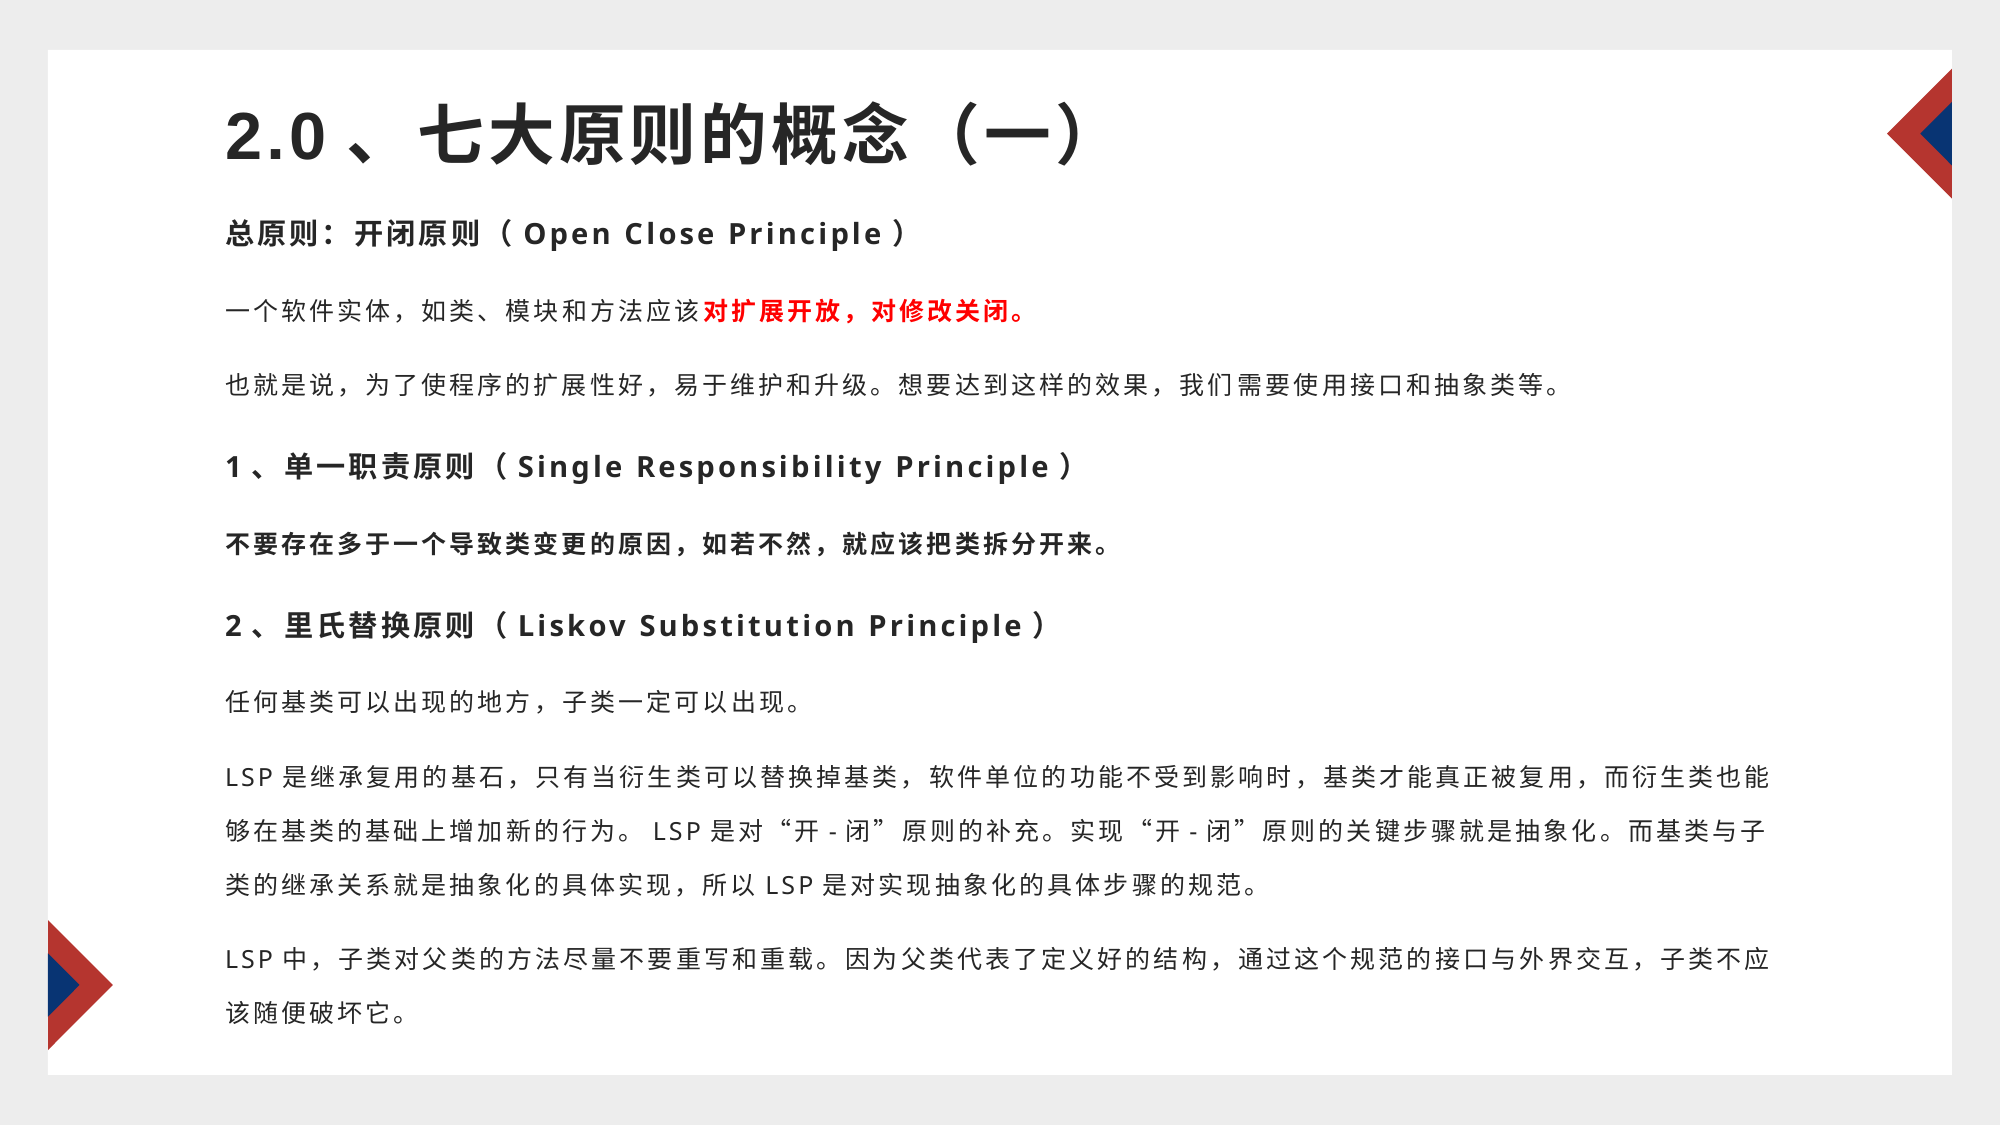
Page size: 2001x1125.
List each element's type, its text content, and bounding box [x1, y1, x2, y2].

list 总原则：开闭原则（Open Close Principle） 一个软件实体，如类、模块和方法应该对扩展开放，对修改关闭。 也就是说，为了使程序的扩展性好，易于维护和升级。想要达到这样的效果，我们需要使用接口和抽象类等。 1、单一职责原则（Single Responsibility Principle） 不要存在多于一个导致类变更的原因，如若不然，就应该把类拆分开来。 2、里氏替换原则（Liskov Substitution Principle） 任何基类可以出现的地方，子类一定可以出现。 LSP是继承复用的基石，只有当衍生类可以替换掉基类，软件单位的功能不受到影响时，基类才能真正被复用，而衍生类也能够在基类的基础上增加新的行为。LSP是对“开-闭”原则的补充。实现“开-闭”原则的关键步骤就是抽象化。而基类与子类的继承关系就是抽象化的具体实现，所以LSP是对实现抽象化的具体步骤的规范。 LSP中，子类对父类的方法尽量不要重写和重载。因为父类代表了定义好的结构，通过这个规范的接口与外界交互，子类不应该随便破坏它。 [210, 179, 1790, 1036]
title 2.0、七大原则的概念（一） [210, 73, 1790, 179]
